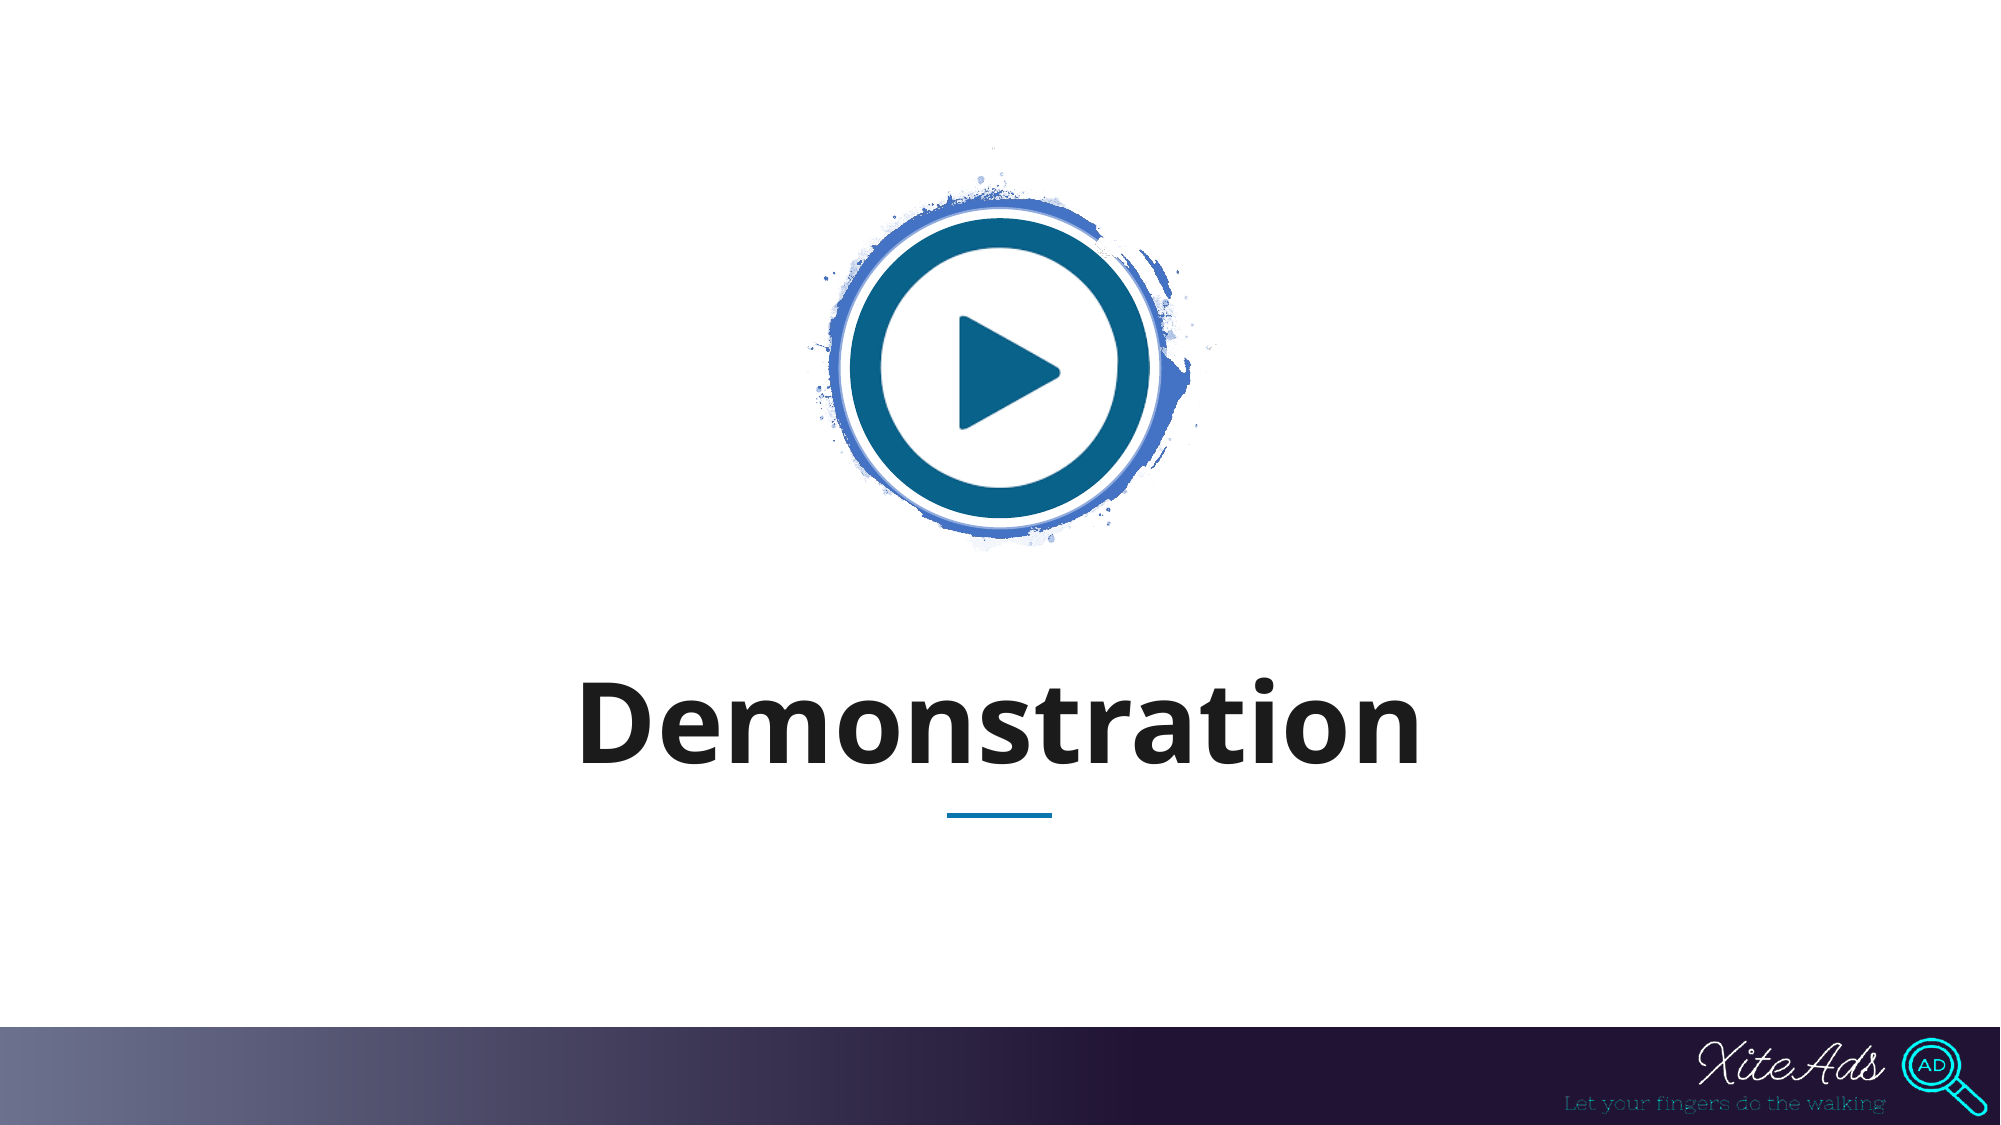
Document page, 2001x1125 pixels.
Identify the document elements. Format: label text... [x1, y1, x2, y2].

picture [797, 146, 1218, 567]
picture [1546, 998, 2000, 1125]
title Demonstration [226, 561, 1774, 796]
